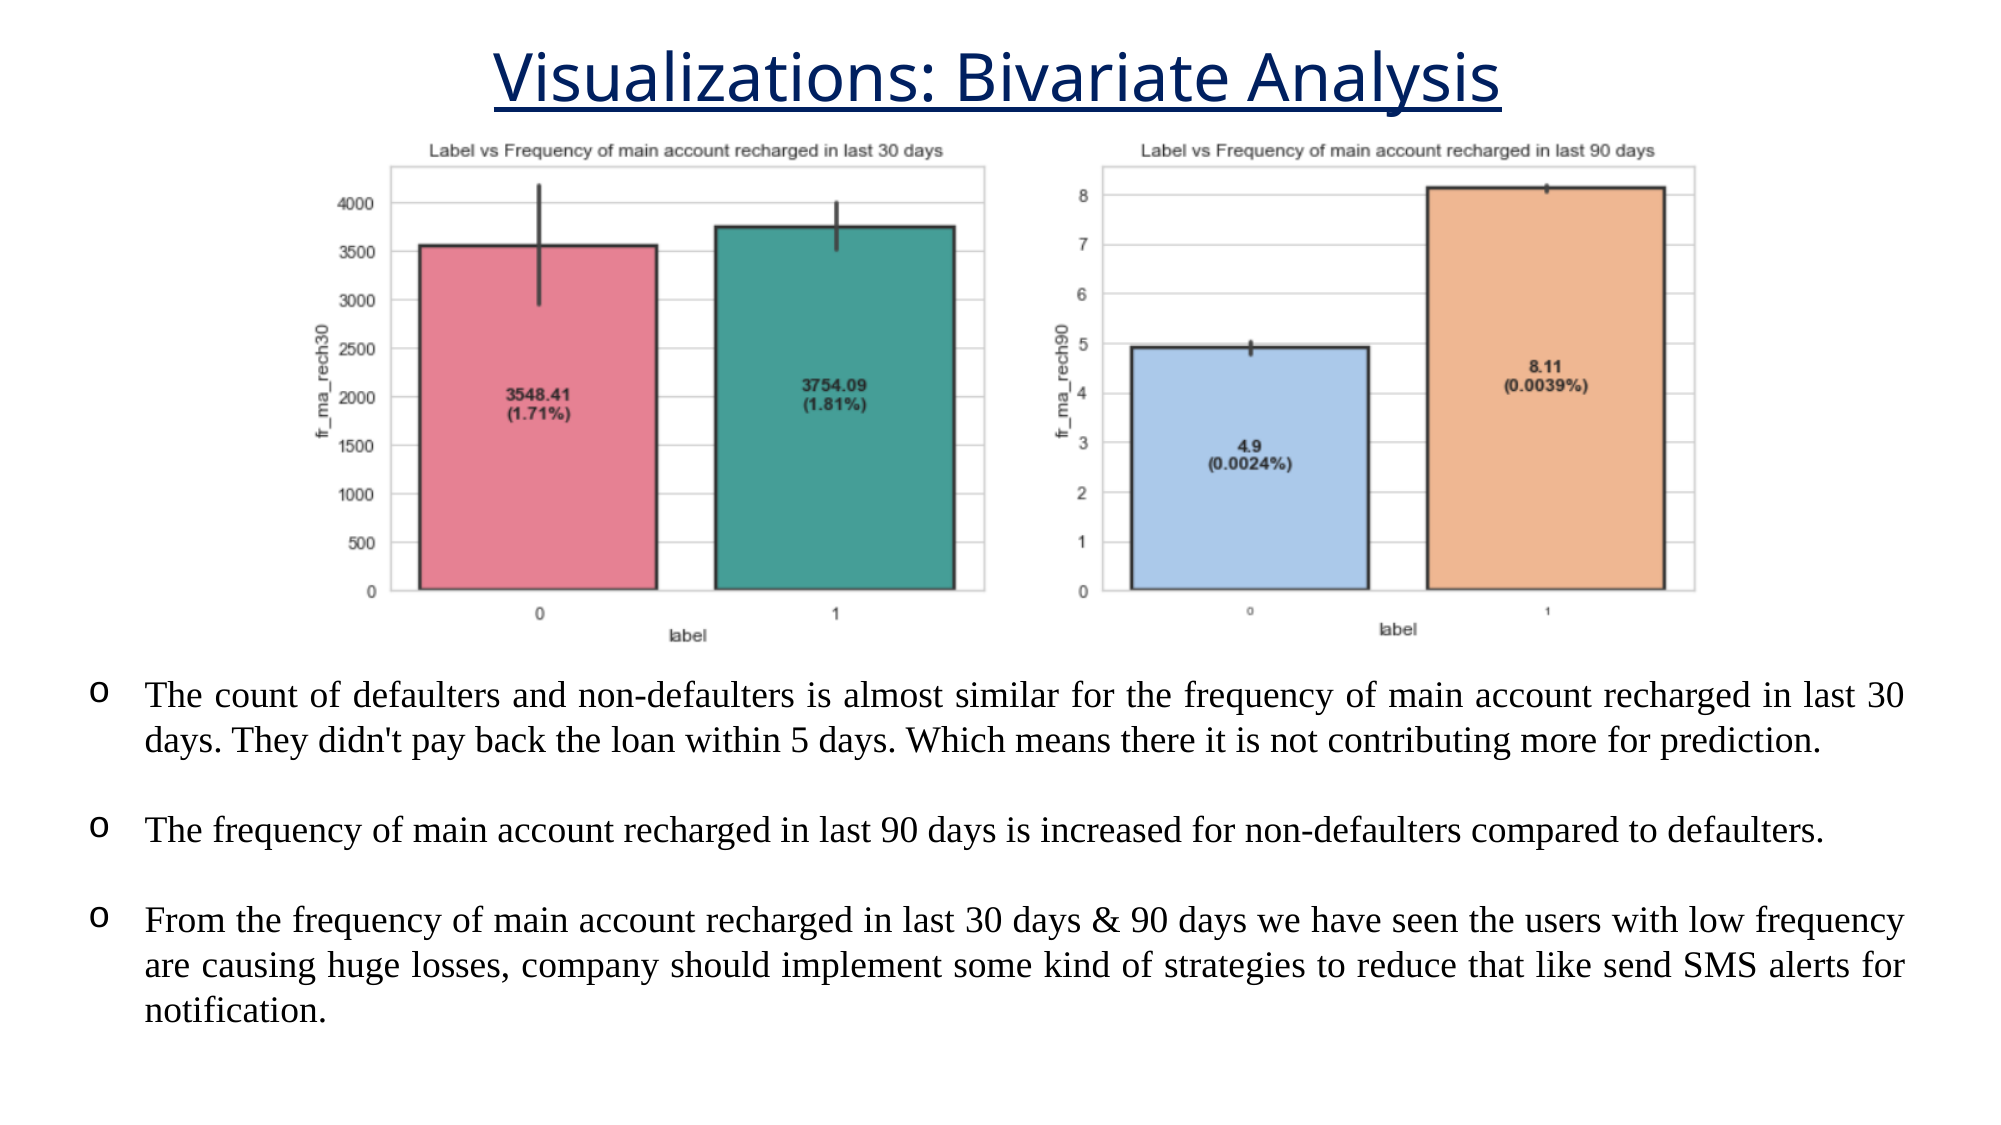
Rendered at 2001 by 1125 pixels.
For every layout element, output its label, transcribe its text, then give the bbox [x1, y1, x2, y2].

text_box The count of defaulters and non-defaulters is almost similar for the frequency of main account recharged in last 30 days. They didn't pay back the loan within 5 days. Which means there it is not contributing more for prediction. The frequency of main account recharged in last 90 days is increased for non-defaulters compared to defaulters. From the frequency of main account recharged in last 30 days & 90 days we have seen the users with low frequency are causing huge losses, company should implement some kind of strategies to reduce that like send SMS alerts for notification. [73, 662, 1923, 1038]
text_box Visualizations: Bivariate Analysis [73, 27, 1923, 123]
picture [296, 132, 1700, 663]
